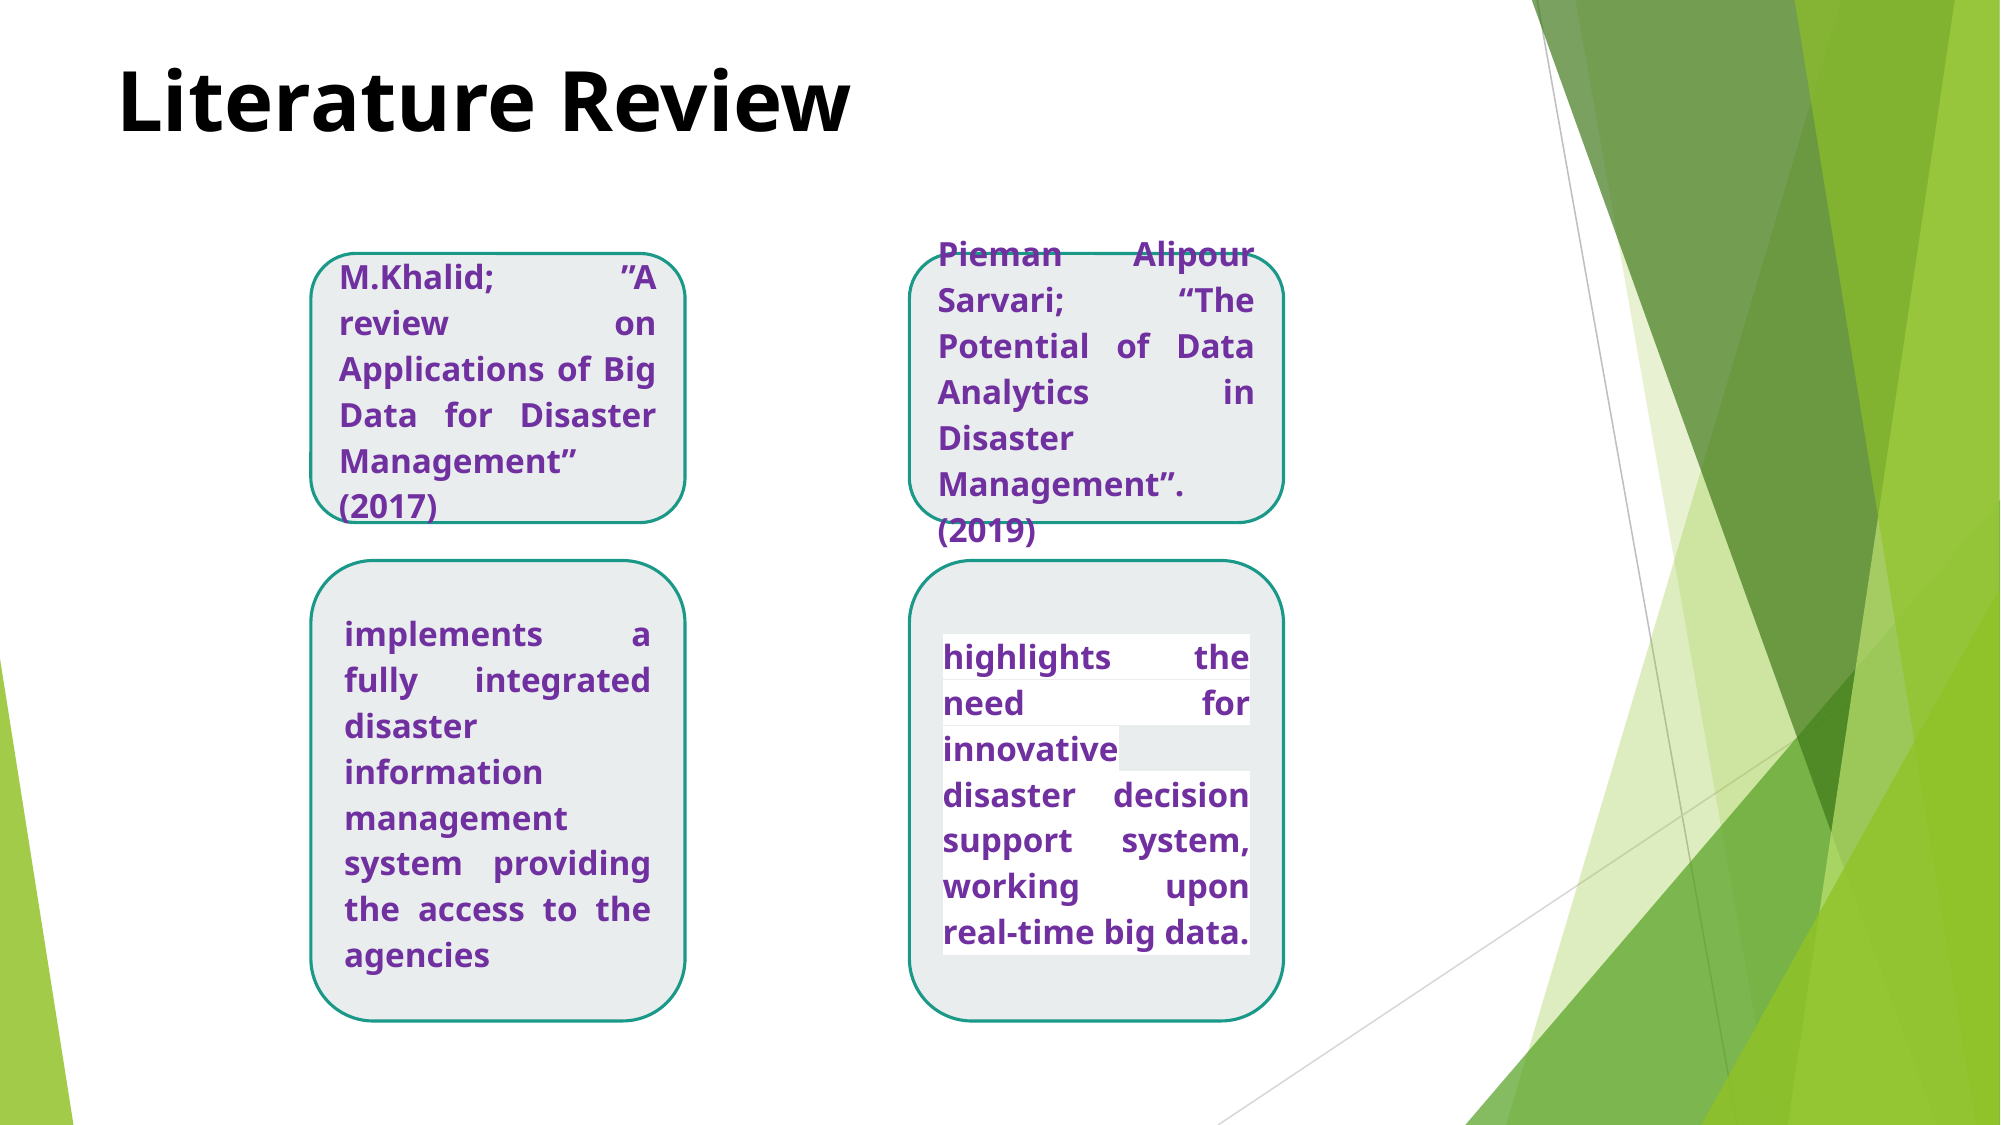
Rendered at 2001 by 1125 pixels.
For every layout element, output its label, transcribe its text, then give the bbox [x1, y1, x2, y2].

text_box M.Khalid; ”A review on Applications of Big Data for Disaster Management” (2017) [310, 253, 686, 523]
title Literature Review [101, 40, 1512, 174]
text_box Pieman Alipour Sarvari; “The Potential of Data Analytics in Disaster Management”. (2019) [909, 253, 1284, 523]
text_box highlights the need for innovative disaster decision support system, working upon real-time big data. [909, 560, 1284, 1022]
text_box implements a fully integrated disaster information management system providing the access to the agencies [310, 560, 686, 1022]
